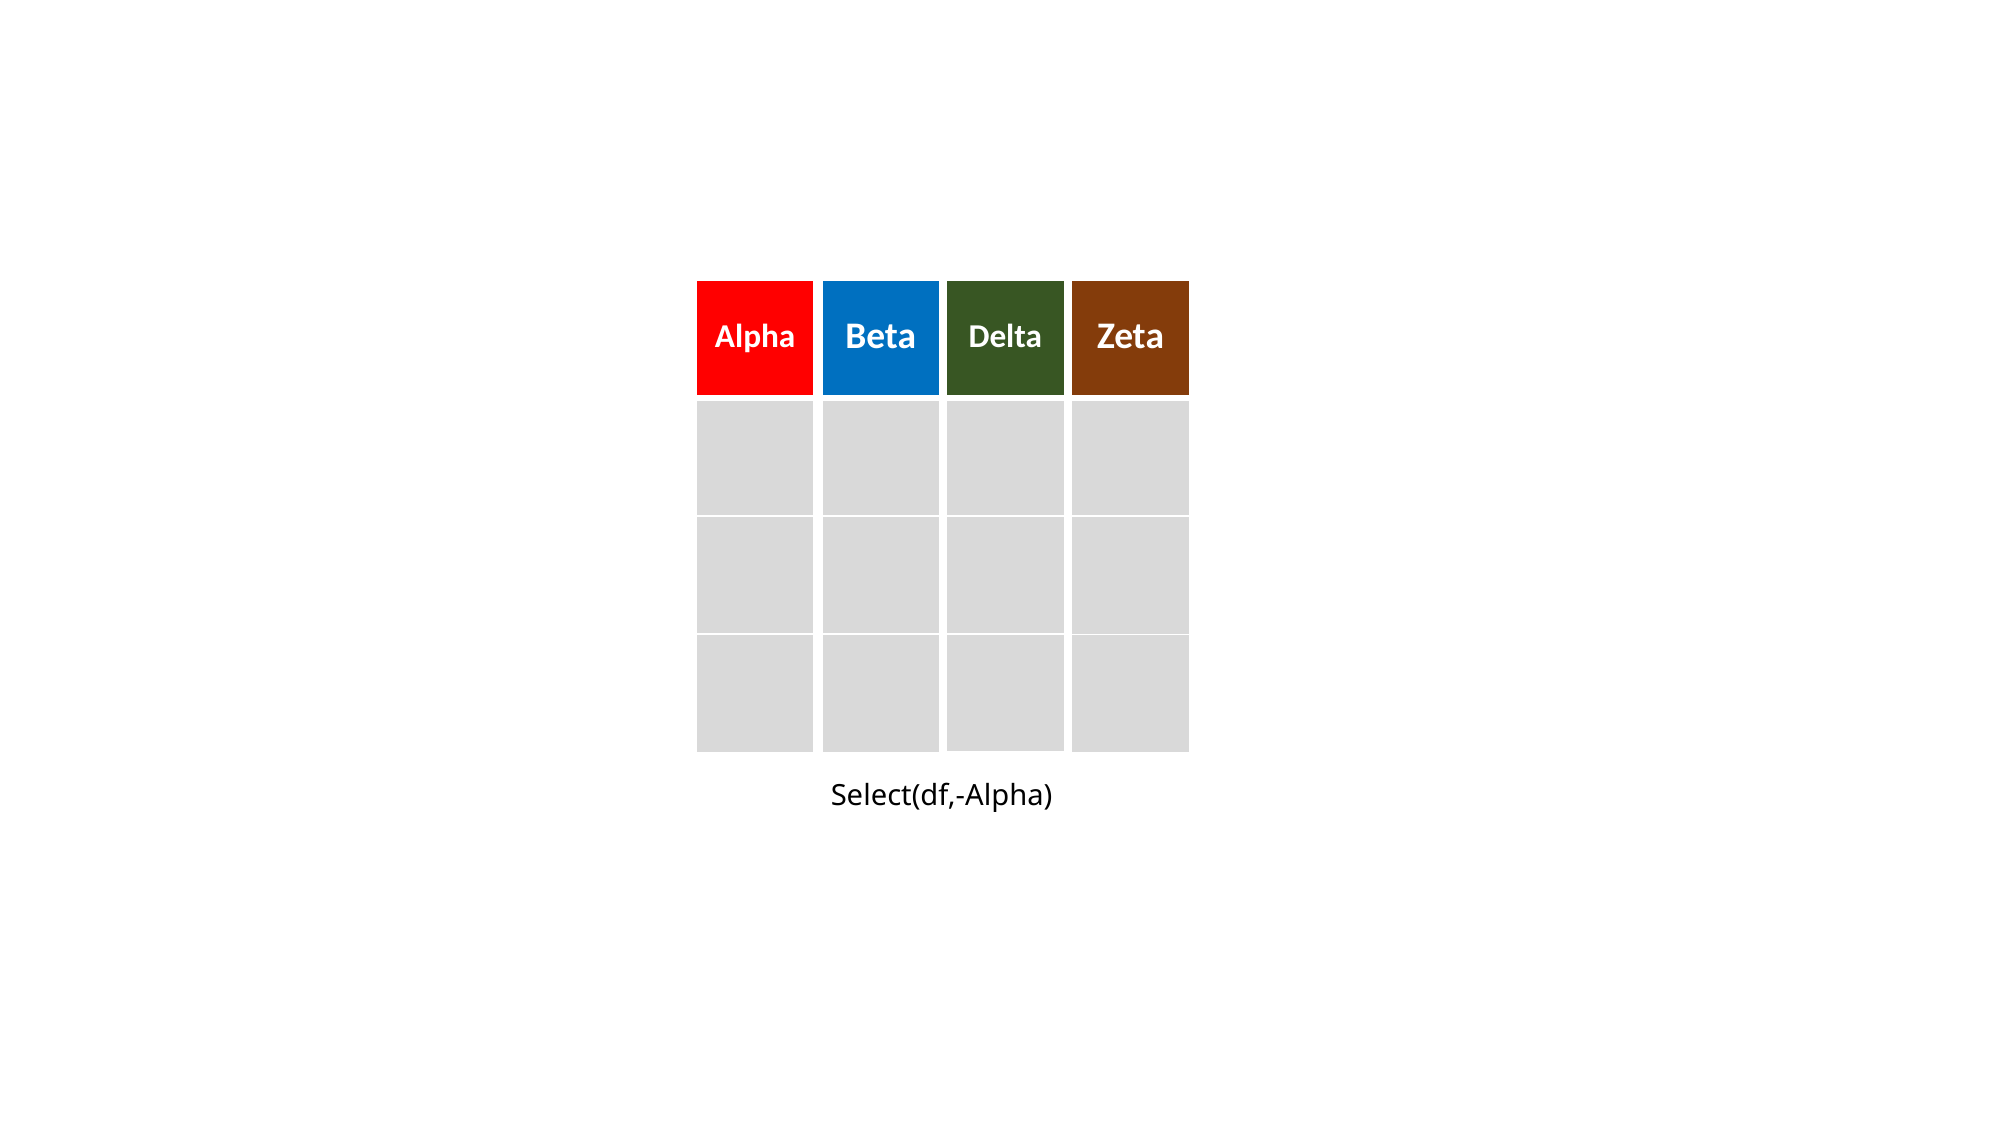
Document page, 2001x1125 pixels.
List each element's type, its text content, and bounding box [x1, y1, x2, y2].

table_header Zeta [1072, 281, 1189, 395]
text_box Select(df,-Alpha) [816, 769, 1502, 819]
table_cell [697, 401, 813, 515]
table_cell [697, 635, 813, 752]
table_cell [947, 401, 1064, 515]
table_cell [1072, 401, 1189, 515]
table_cell [947, 635, 1064, 751]
table_header Beta [823, 281, 939, 395]
table_cell [823, 401, 939, 515]
table_cell [1072, 517, 1189, 634]
table_header Delta [947, 281, 1064, 395]
table_header Alpha [697, 281, 813, 395]
table_cell [697, 517, 813, 633]
table_cell [823, 635, 939, 752]
table_cell [1072, 635, 1189, 752]
table_cell [947, 517, 1064, 633]
table_cell [823, 517, 939, 633]
